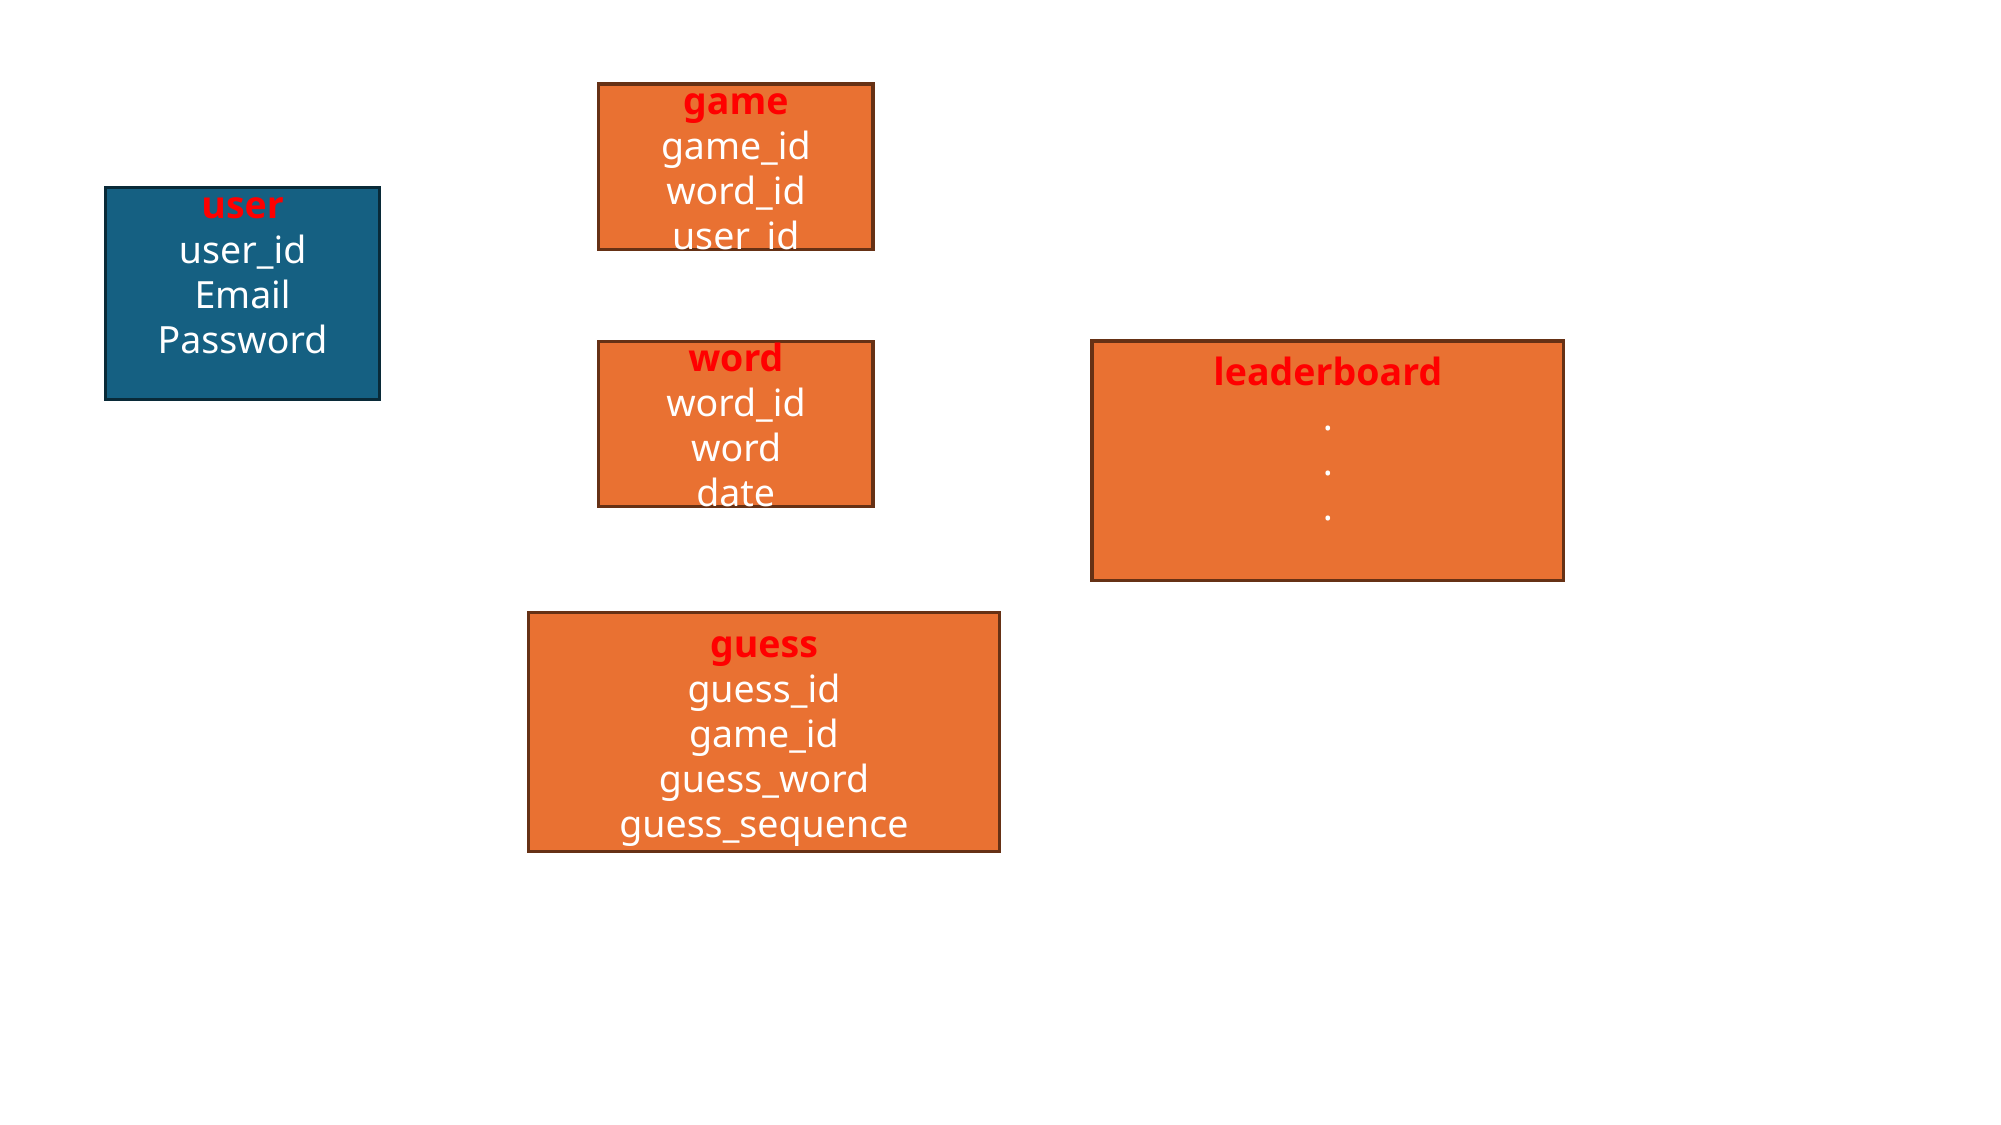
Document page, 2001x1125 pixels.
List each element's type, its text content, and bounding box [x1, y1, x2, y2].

text_box user user_id Email Password [104, 186, 381, 401]
text_box word word_id word date [597, 340, 875, 508]
text_box game game_id word_id user_id [597, 82, 875, 251]
text_box guess guess_id game_id guess_word guess_sequence [527, 611, 1001, 853]
text_box leaderboard . . . [1090, 339, 1565, 582]
